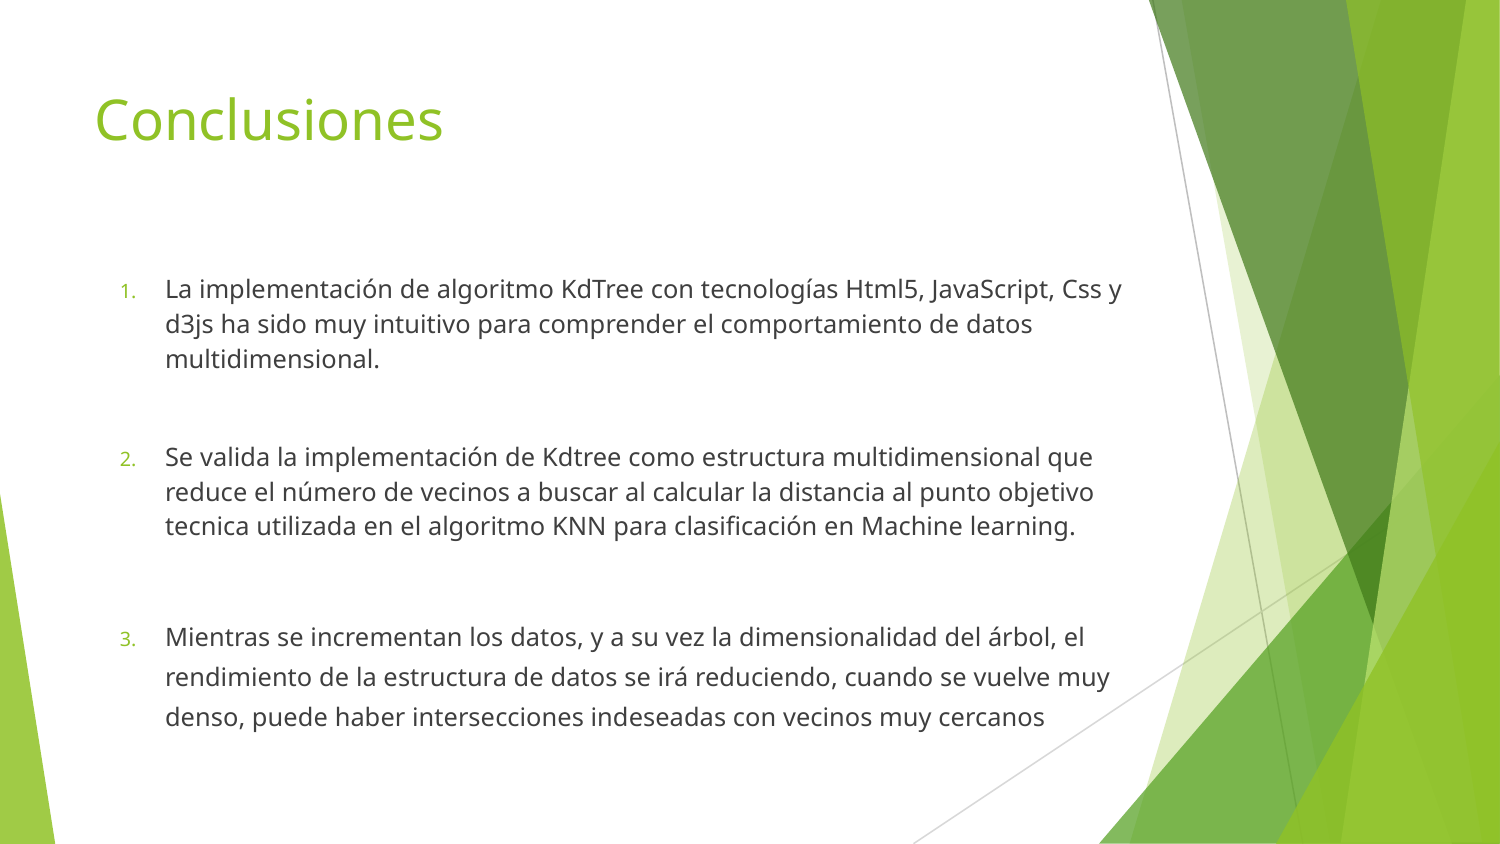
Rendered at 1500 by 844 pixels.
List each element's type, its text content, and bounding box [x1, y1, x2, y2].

list La implementación de algoritmo KdTree con tecnologías Html5, JavaScript, Css y d3js ha sido muy intuitivo para comprender el comportamiento de datos multidimensional. Se valida la implementación de Kdtree como estructura multidimensional que reduce el número de vecinos a buscar al calcular la distancia al punto objetivo tecnica utilizada en el algoritmo KNN para clasificación en Machine learning. Mientras se incrementan los datos, y a su vez la dimensionalidad del árbol, el rendimiento de la estructura de datos se irá reduciendo, cuando se vuelve muy denso, puede haber intersecciones indeseadas con vecinos muy cercanos [83, 265, 1141, 744]
title Conclusiones [83, 75, 1141, 238]
